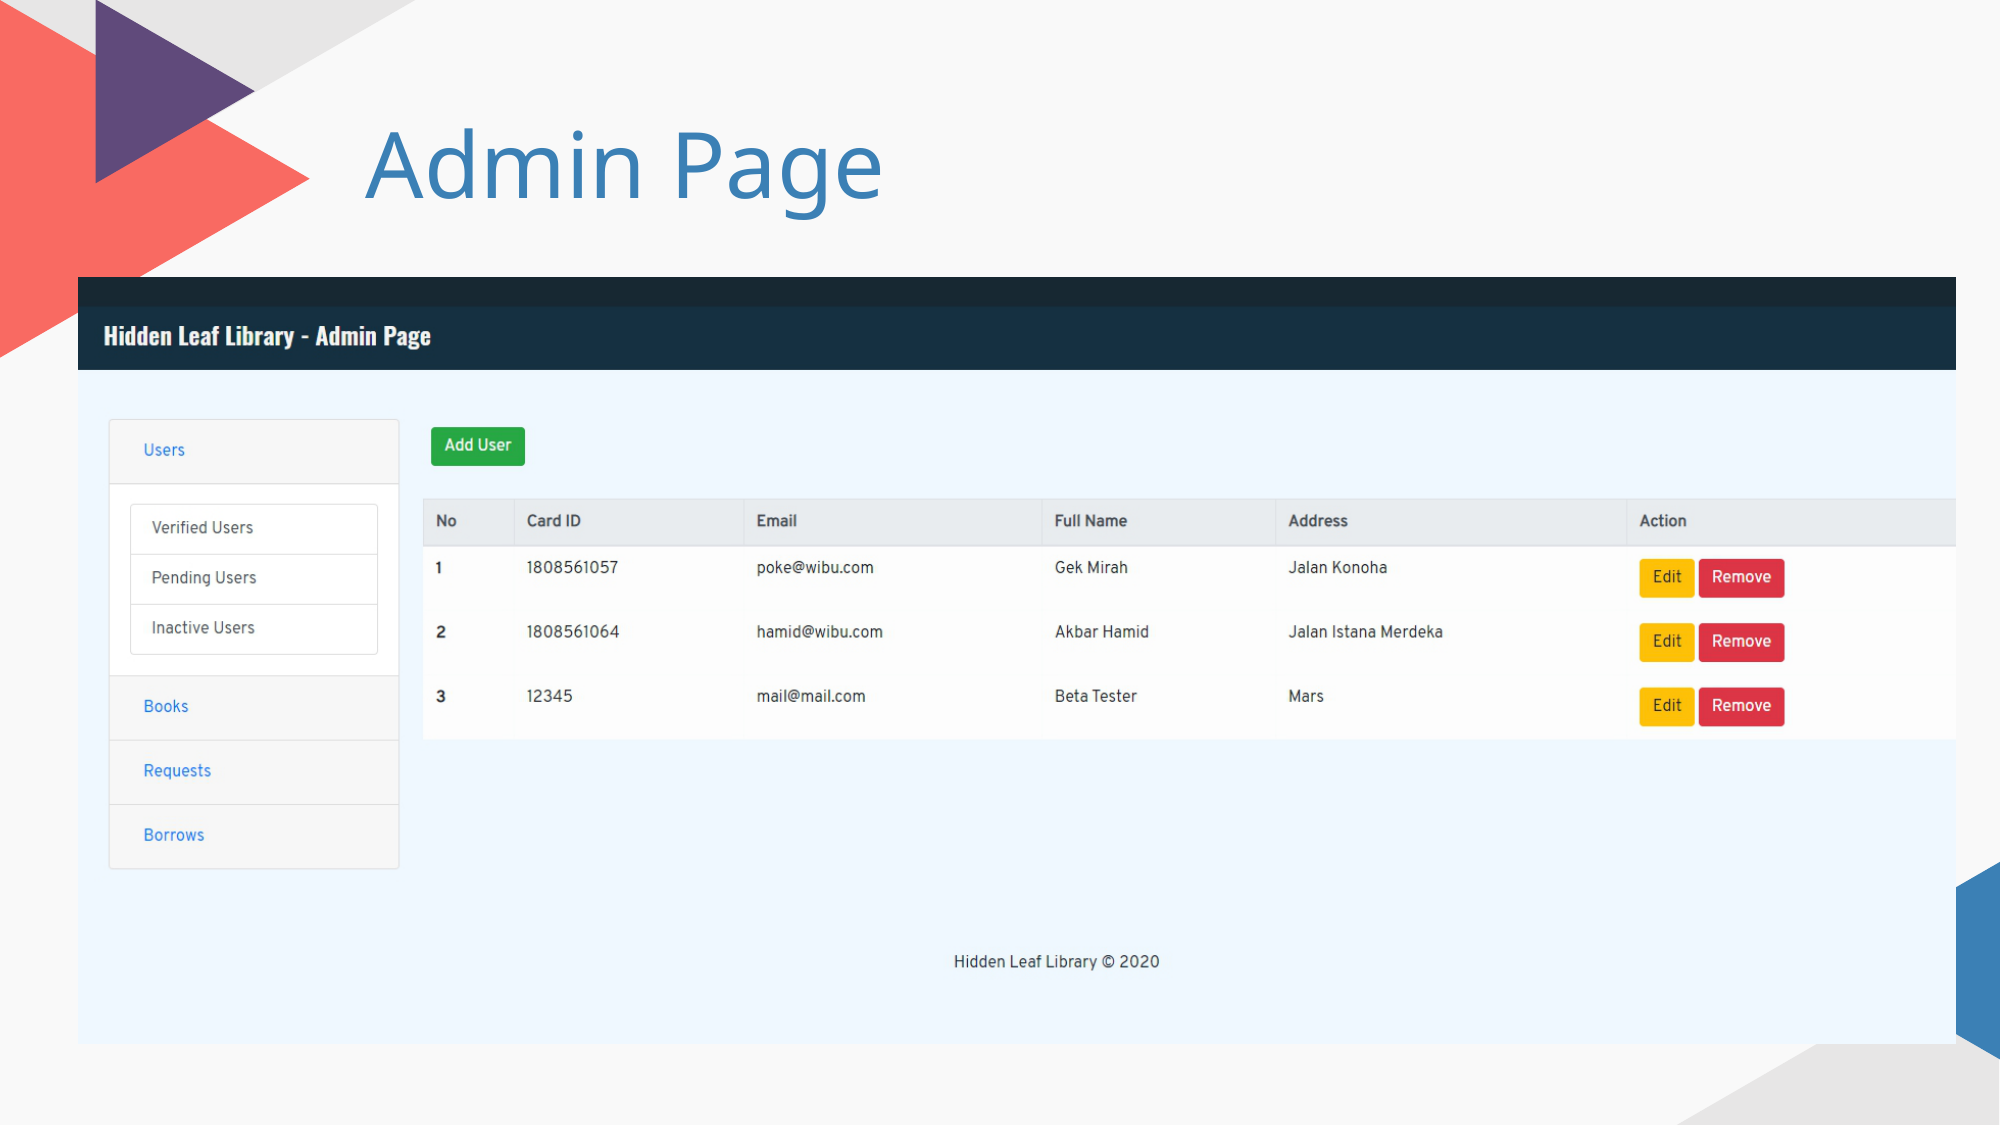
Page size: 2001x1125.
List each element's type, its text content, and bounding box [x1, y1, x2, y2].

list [77, 277, 1956, 1044]
title Admin Page [350, 59, 1863, 277]
